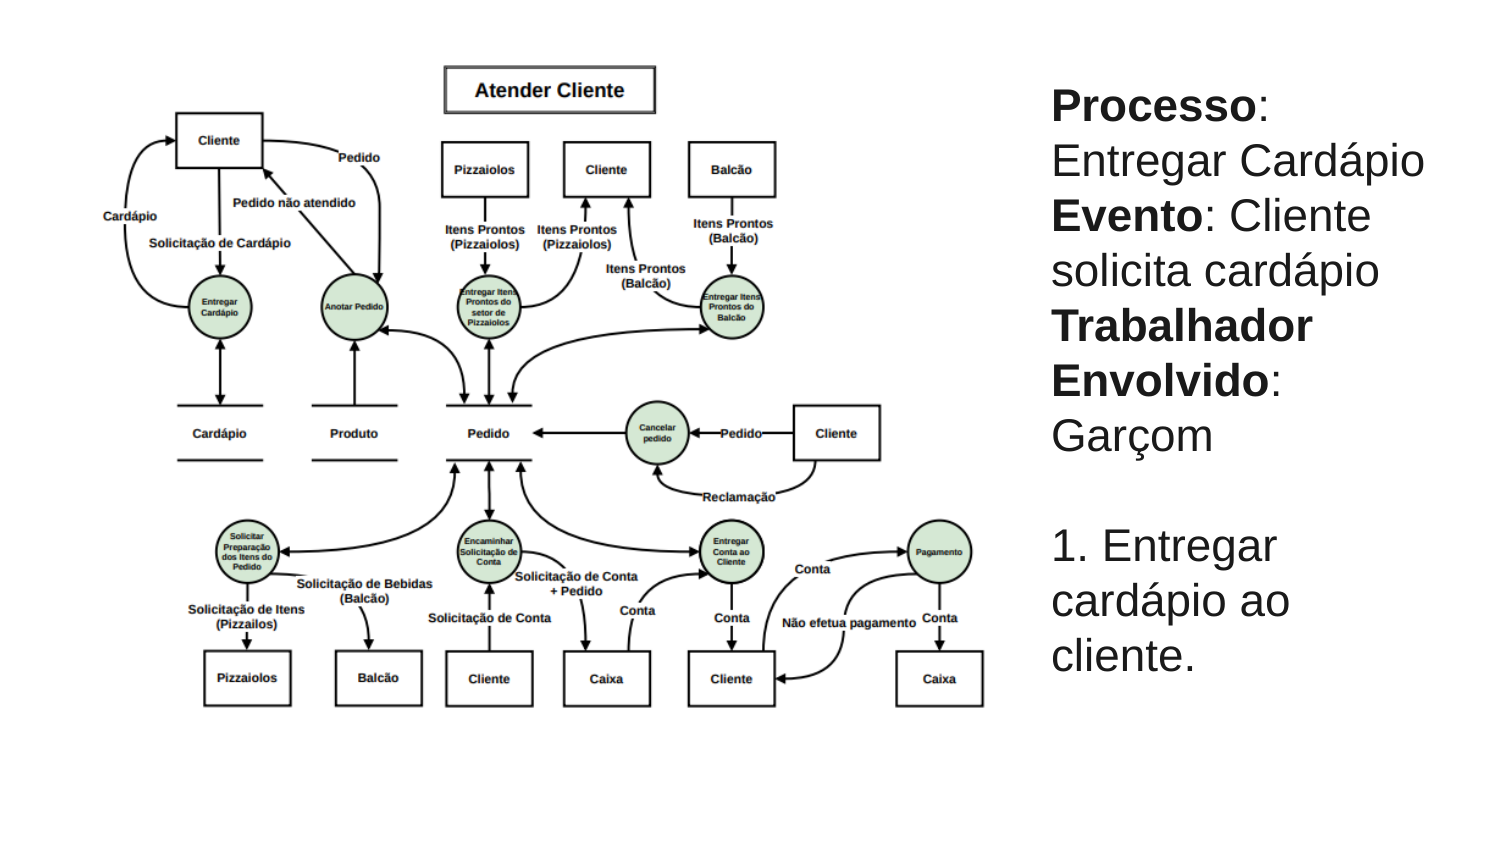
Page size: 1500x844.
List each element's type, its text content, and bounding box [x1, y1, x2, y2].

picture [97, 62, 1005, 709]
text_box Processo: Entregar Cardápio Evento: Cliente solicita cardápio Trabalhador Envolvido: Garçom 1. Entregar cardápio ao cliente. [1036, 60, 1462, 763]
